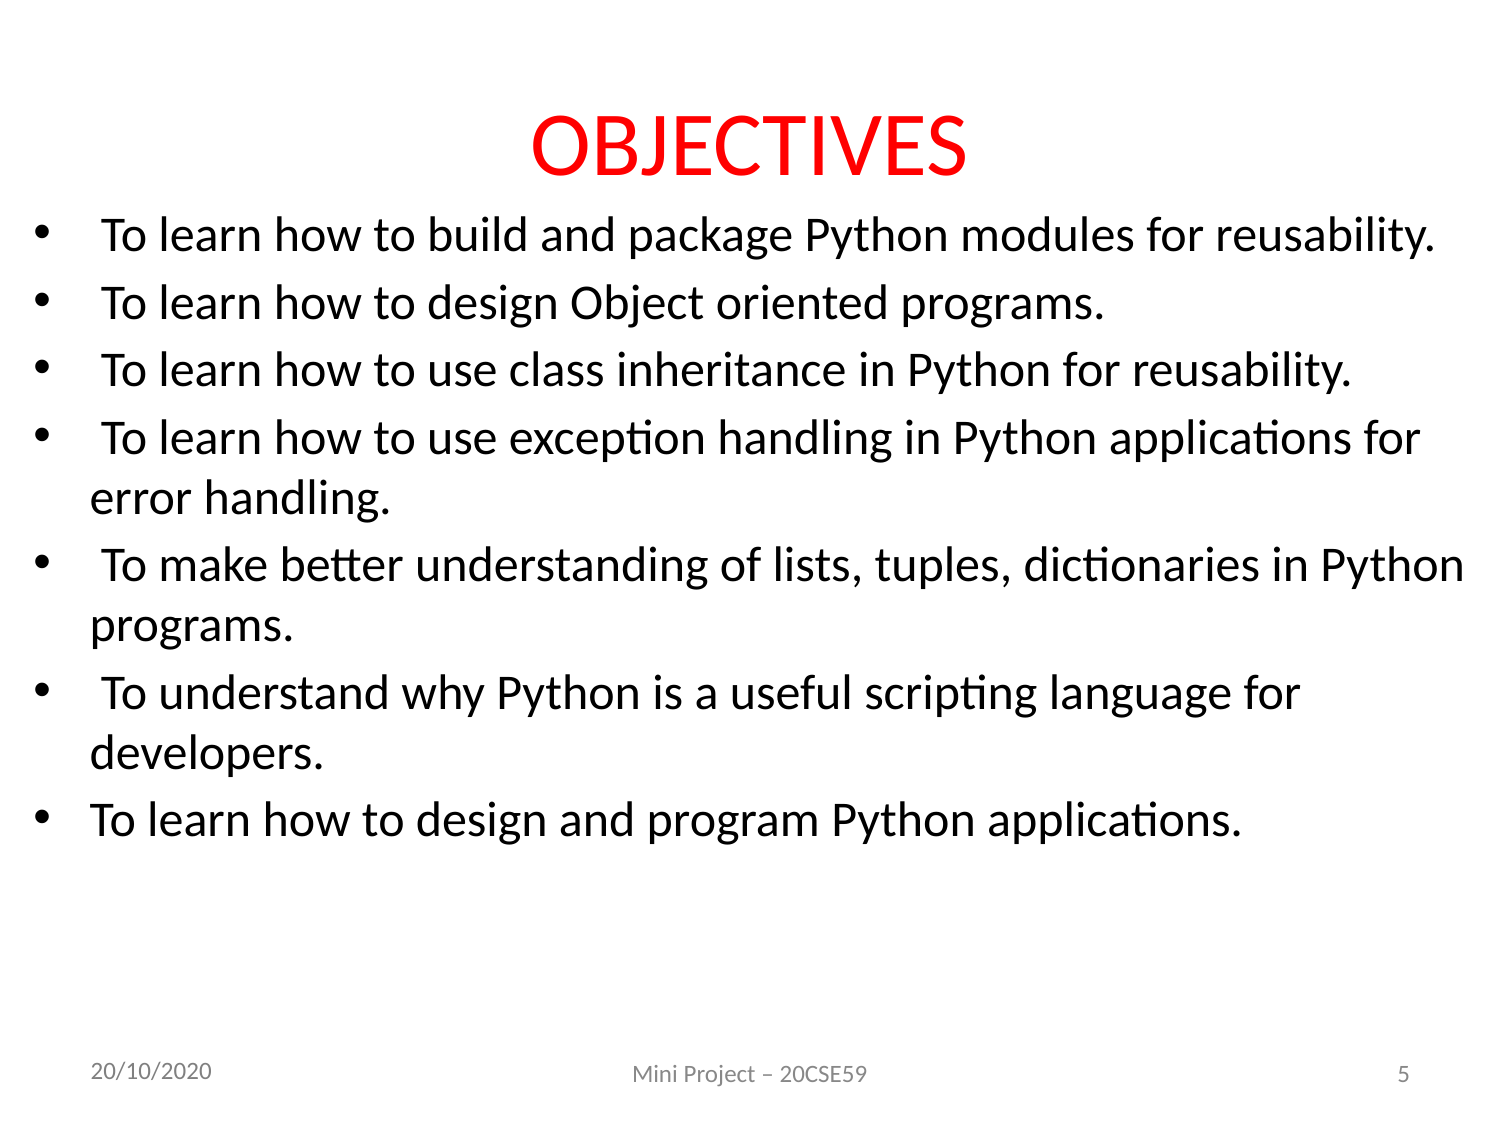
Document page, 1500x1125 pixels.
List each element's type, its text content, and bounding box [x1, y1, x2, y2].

slide_number 5 [1074, 1042, 1425, 1103]
text_box 20/10/2020 [75, 1047, 227, 1093]
footer Mini Project – 20CSE59 [512, 1042, 988, 1103]
title OBJECTIVES [75, 45, 1425, 194]
list To learn how to build and package Python modules for reusability. To learn how to design Object oriented programs. To learn how to use class inheritance in Python for reusability. To learn how to use exception handling in Python applications for error handling. To make better understanding of lists, tuples, dictionaries in Python programs. To understand why Python is a useful scripting language for developers. To learn how to design and program Python applications. [0, 194, 1494, 1032]
